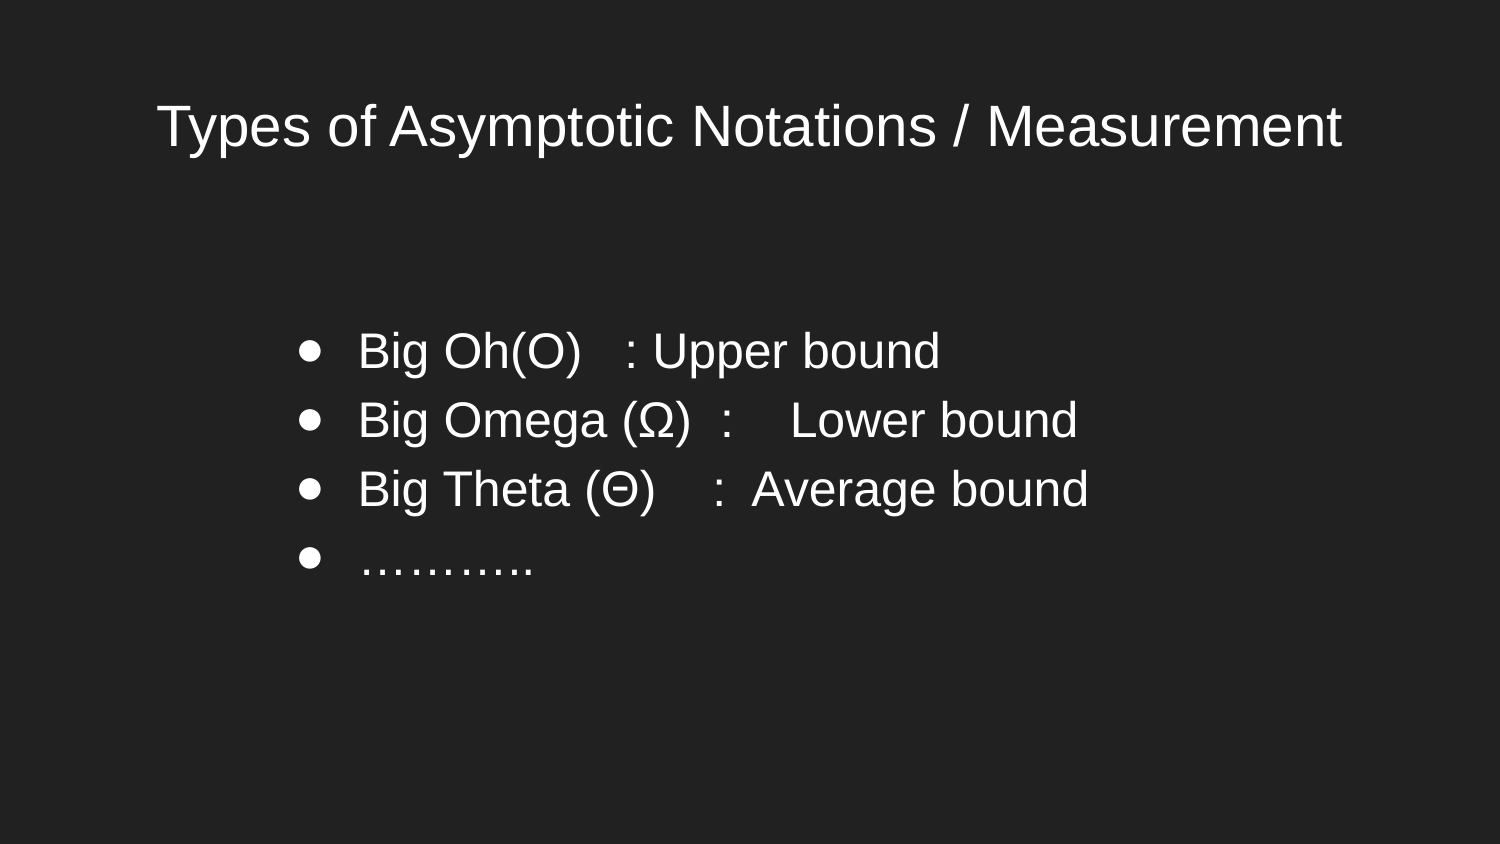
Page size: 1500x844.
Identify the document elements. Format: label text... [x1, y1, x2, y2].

title Types of Asymptotic Notations / Measurement [51, 72, 1449, 167]
list Big Oh(O) : Upper bound Big Omega (Ω) : Lower bound Big Theta (Θ) : Average bound ……….. [267, 294, 1231, 648]
